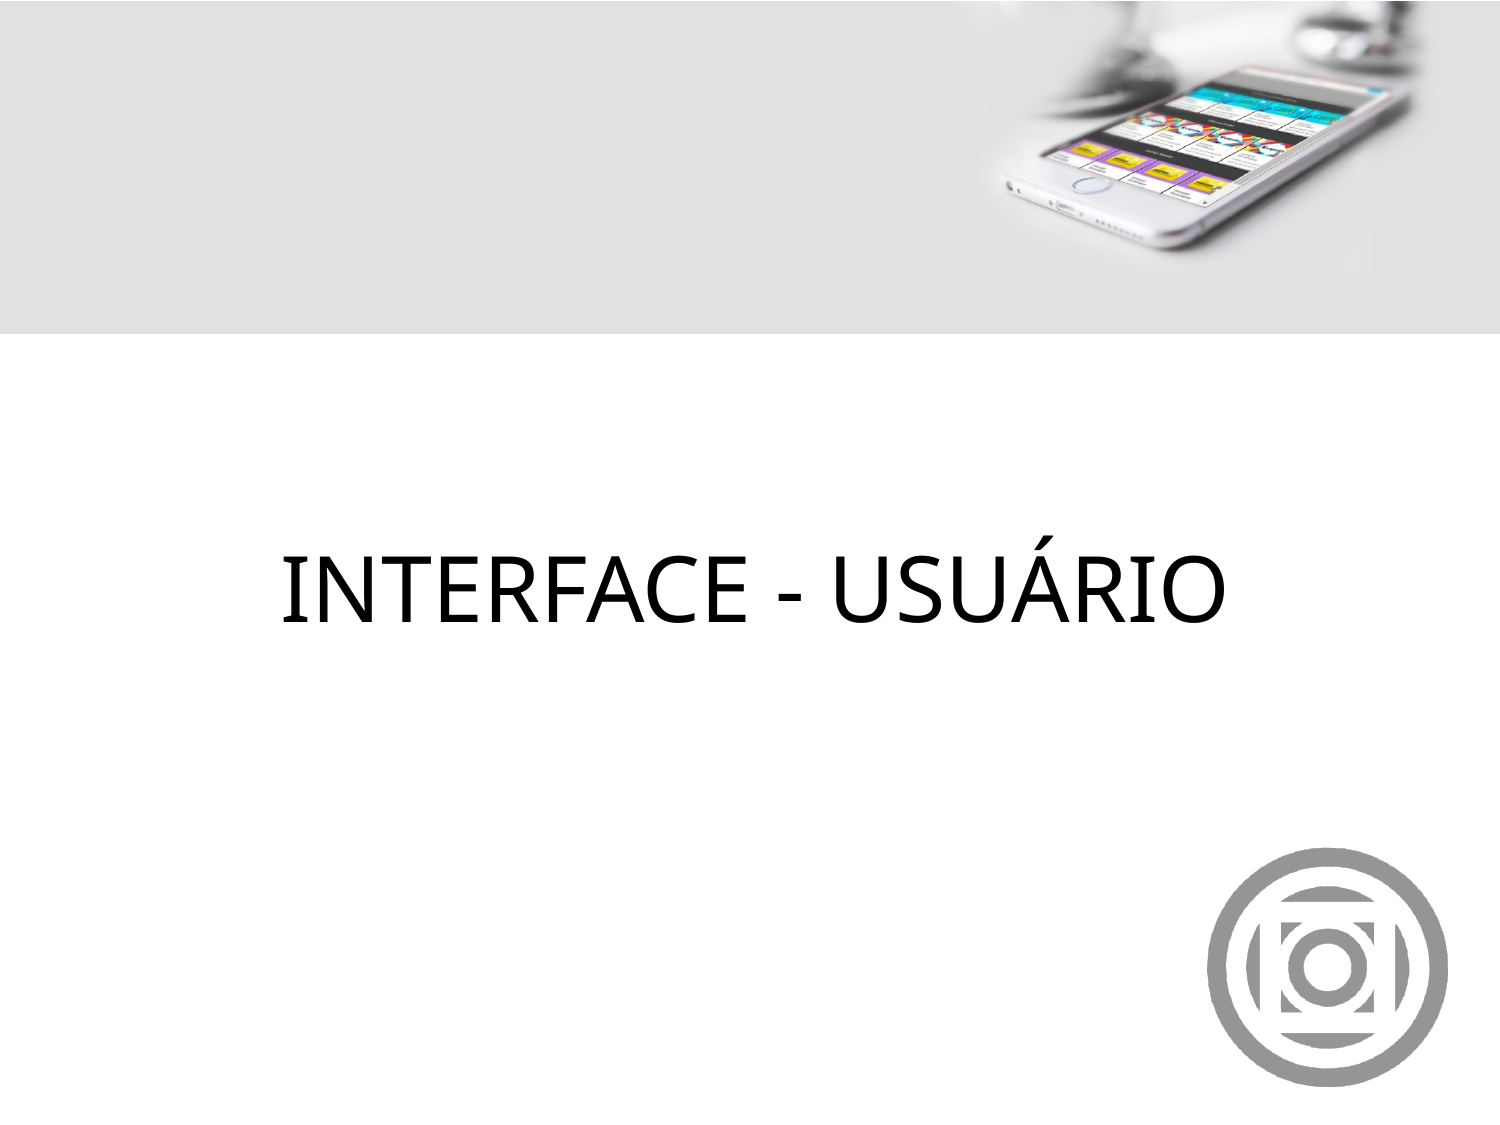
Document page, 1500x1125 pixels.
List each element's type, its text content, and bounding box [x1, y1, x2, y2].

text_box INTERFACE - USUÁRIO [64, 536, 1448, 645]
picture [0, 1, 1500, 334]
picture [1207, 847, 1448, 1087]
